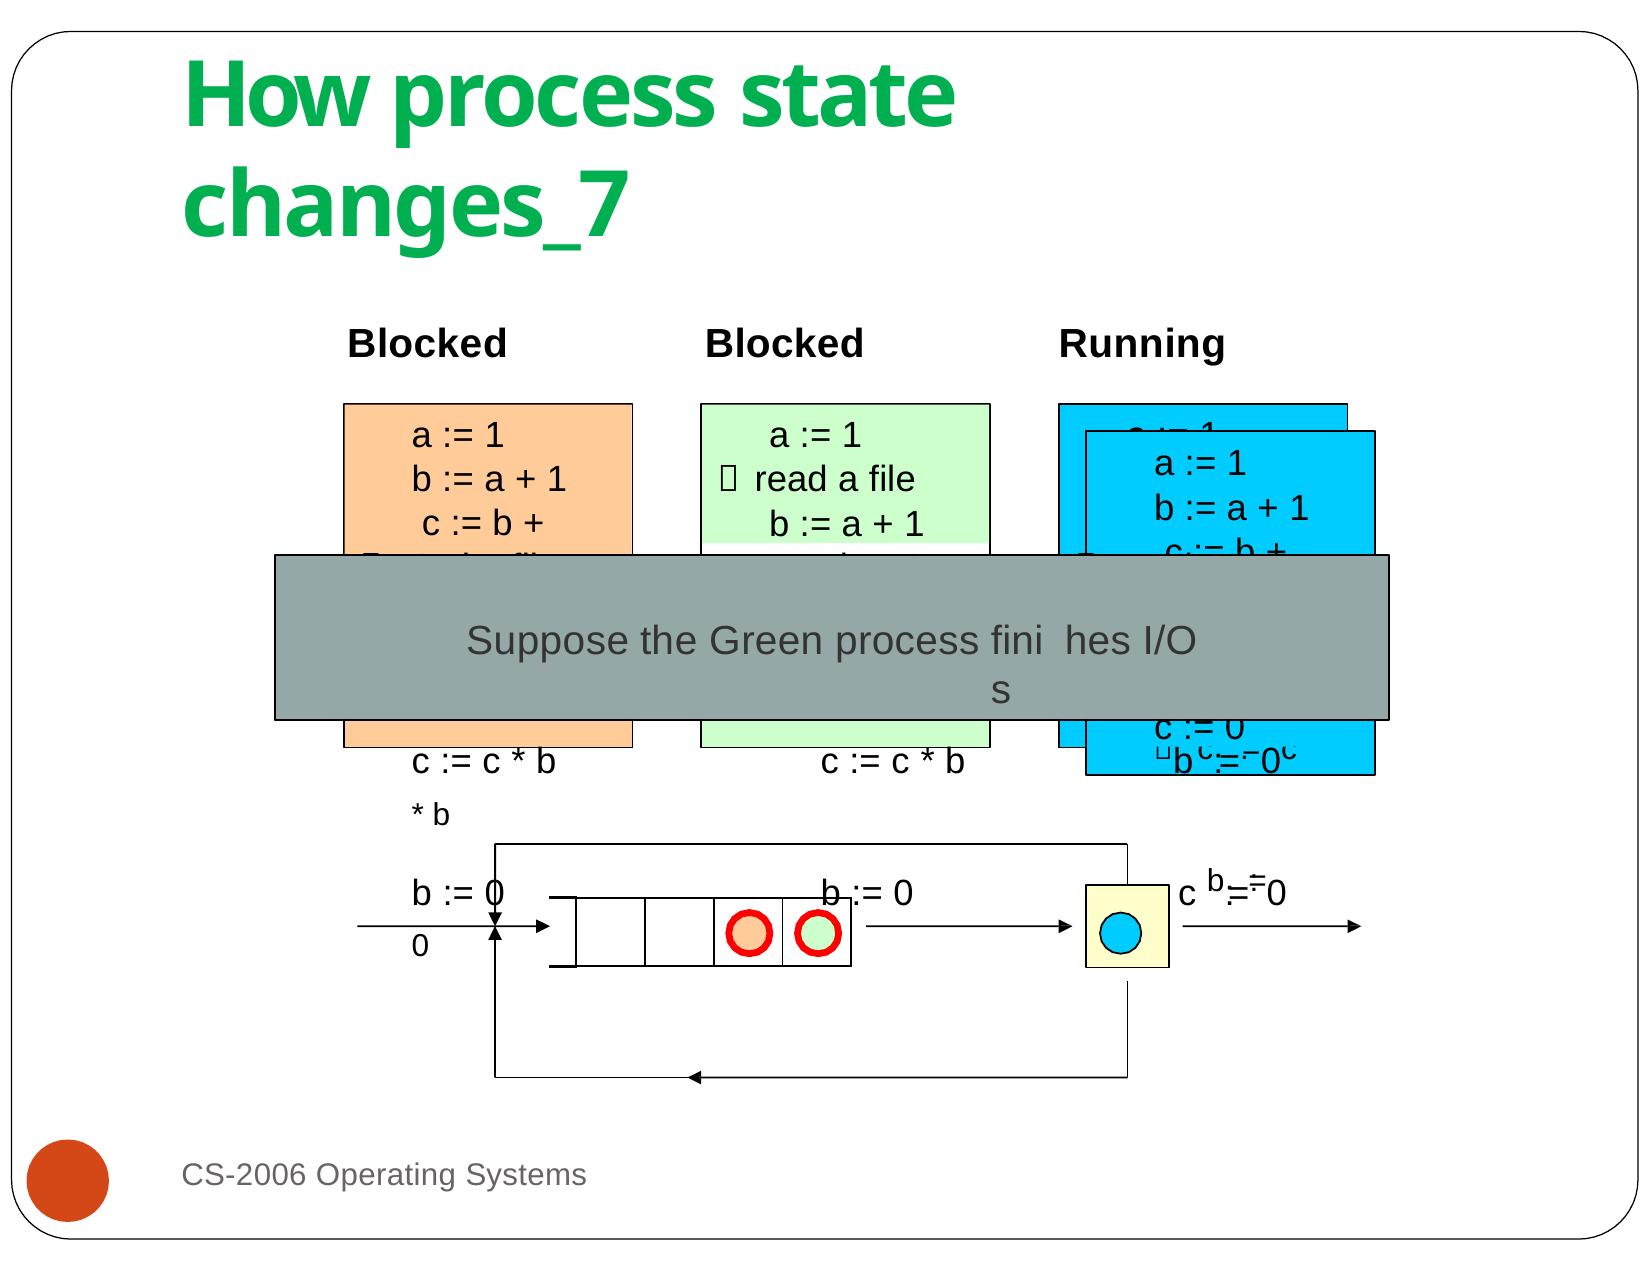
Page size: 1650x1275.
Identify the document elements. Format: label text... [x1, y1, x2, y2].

text_box Blocked [345, 313, 511, 366]
text_box [1299, 919, 1362, 934]
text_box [1085, 883, 1170, 969]
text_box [725, 908, 774, 958]
text_box Blocked [702, 313, 868, 366]
slide_number [42, 1161, 93, 1275]
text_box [273, 553, 1391, 722]
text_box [1057, 729, 1080, 749]
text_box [488, 842, 1129, 927]
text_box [700, 402, 992, 552]
footer CS-2006 Operating Systems [179, 1154, 590, 1275]
text_box  read a file c := b + 1  a := b - c a := b - c a := b - c c a:=:=c *bb- c c := c * b c := c * b b c:=:=0c * b b := 0 b := 0 c b:=:=0 0 [360, 729, 1299, 982]
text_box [342, 729, 634, 749]
text_box [26, 1139, 109, 1214]
title How process state changes_7 [179, 33, 1341, 256]
text_box [687, 1070, 1128, 1085]
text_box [700, 729, 992, 749]
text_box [1098, 911, 1143, 955]
text_box Running [1056, 313, 1229, 366]
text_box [1085, 729, 1377, 777]
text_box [793, 908, 843, 958]
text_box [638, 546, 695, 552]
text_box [1085, 430, 1377, 552]
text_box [342, 402, 634, 552]
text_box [1057, 402, 1349, 552]
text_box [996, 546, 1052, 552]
